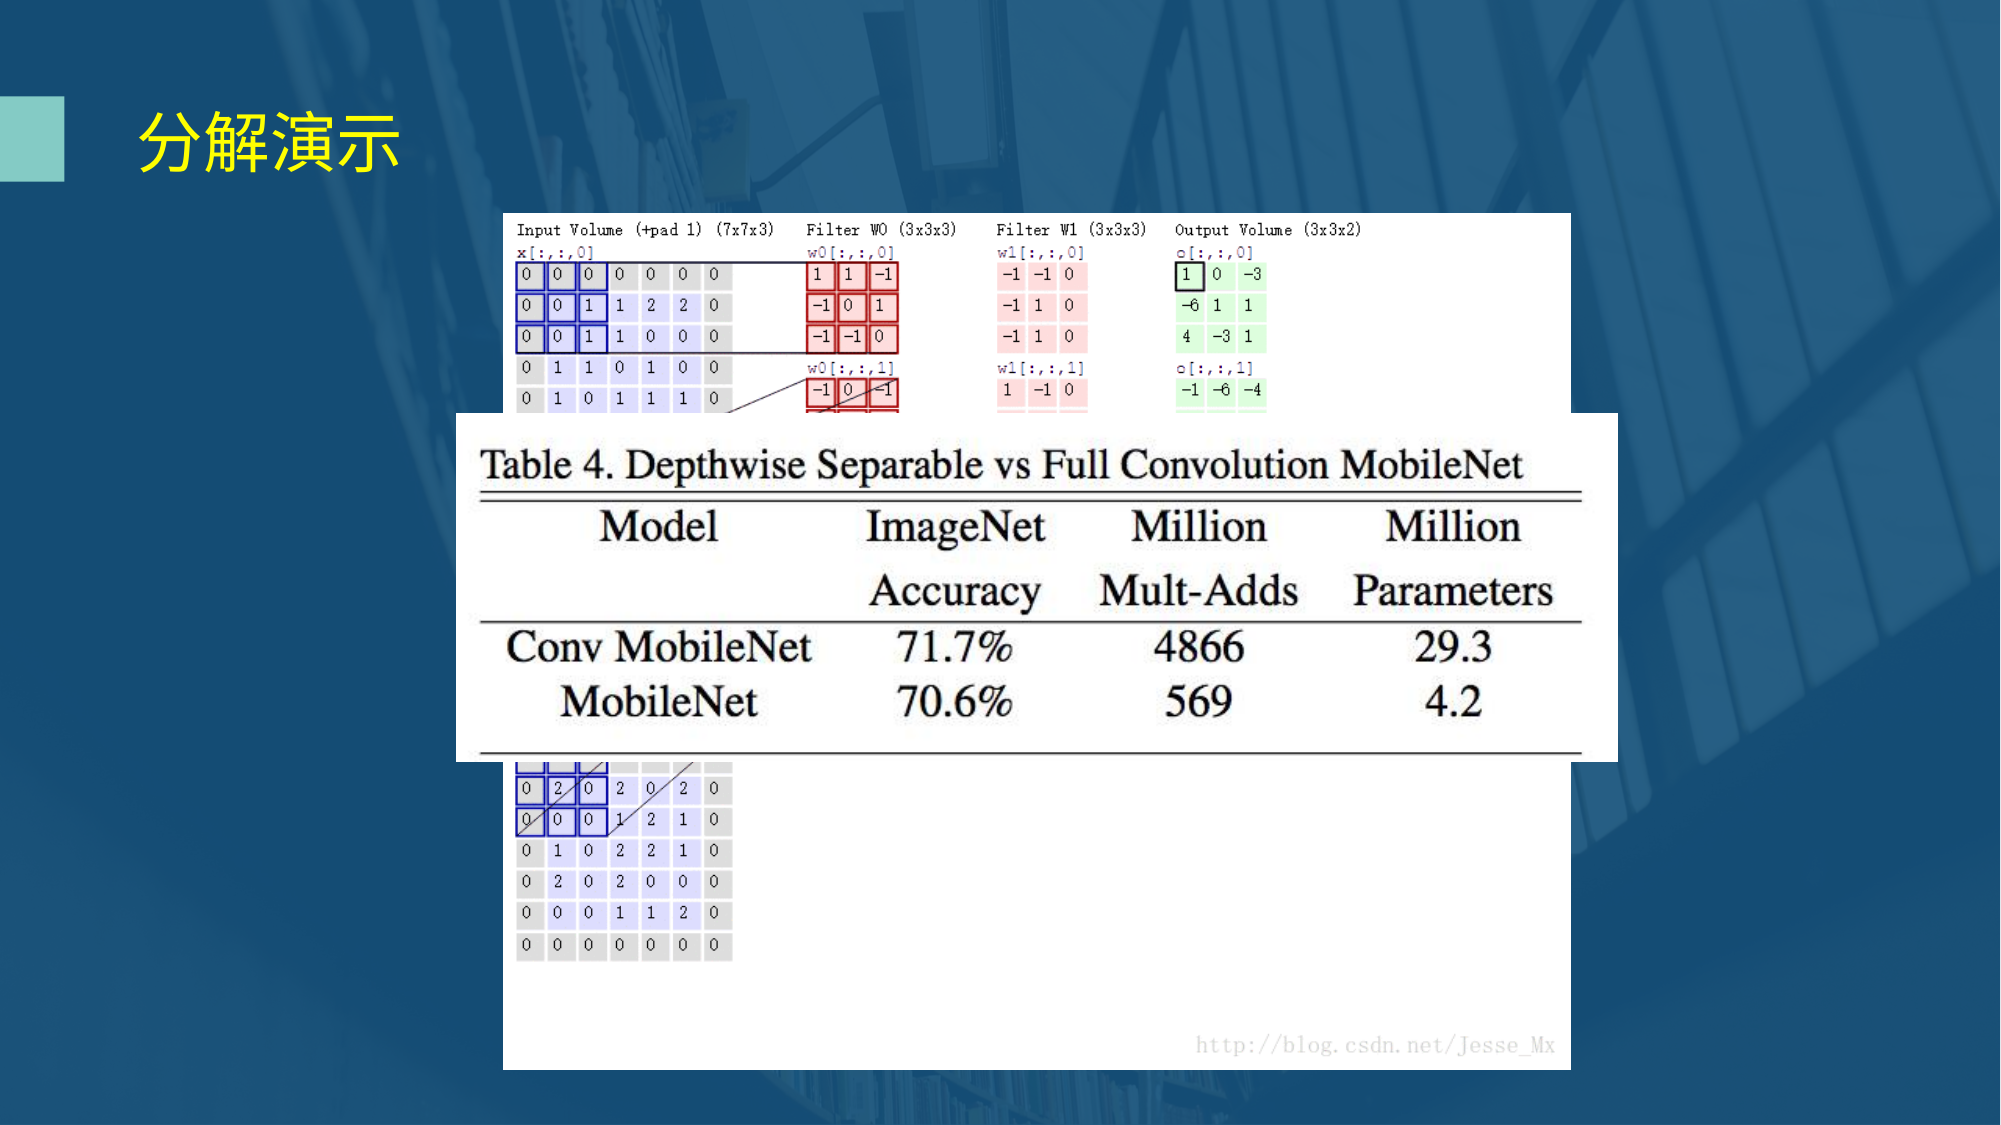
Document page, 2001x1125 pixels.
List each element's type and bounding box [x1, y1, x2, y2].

picture [0, 0, 2001, 1125]
text_box [0, 96, 405, 182]
